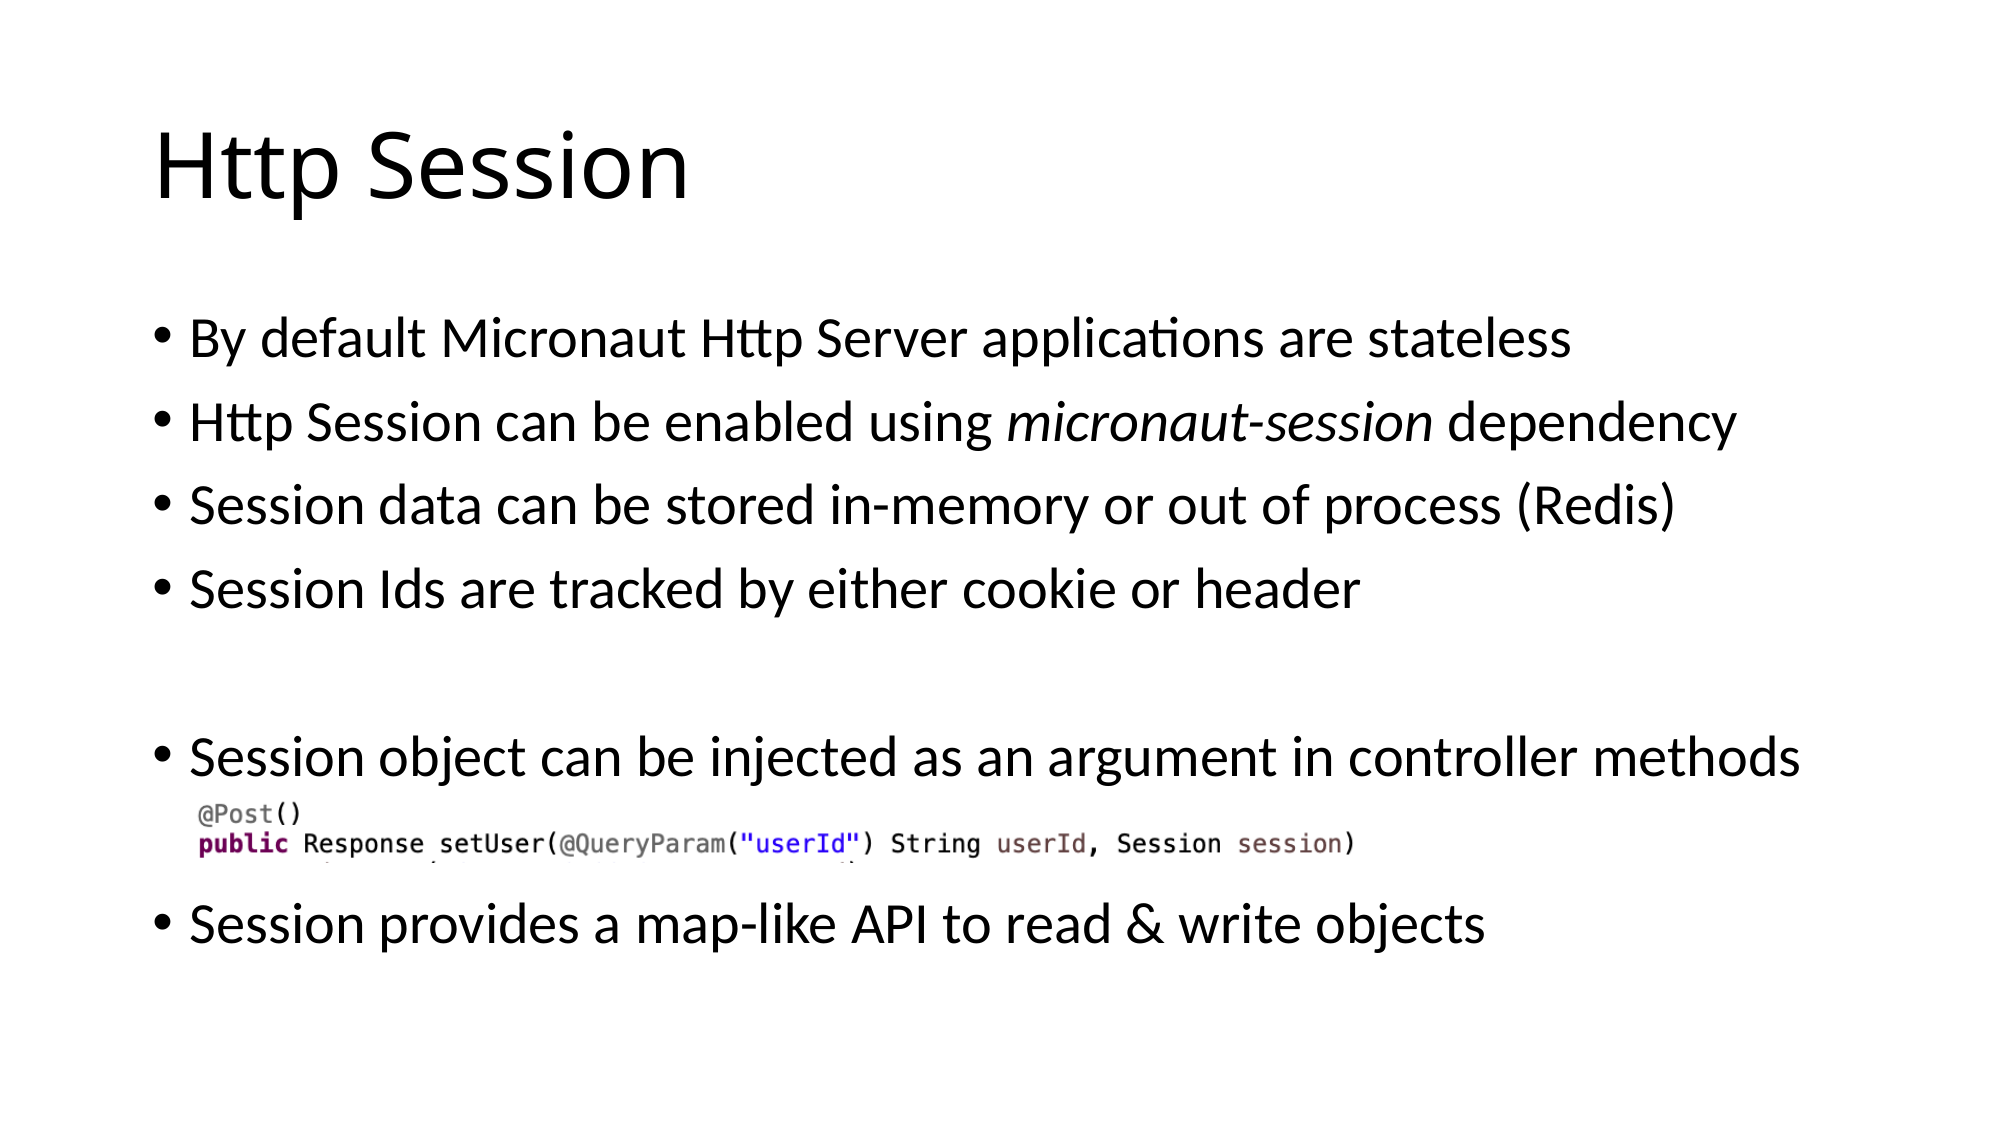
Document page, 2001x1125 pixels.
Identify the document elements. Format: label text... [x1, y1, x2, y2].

title Http Session [137, 59, 1863, 278]
picture [178, 787, 1370, 863]
list By default Micronaut Http Server applications are stateless Http Session can be enabled using micronaut-session dependency Session data can be stored in-memory or out of process (Redis) Session Ids are tracked by either cookie or header Session object can be injected as an argument in controller methods Session provides a map-like API to read & write objects [137, 299, 1863, 1014]
